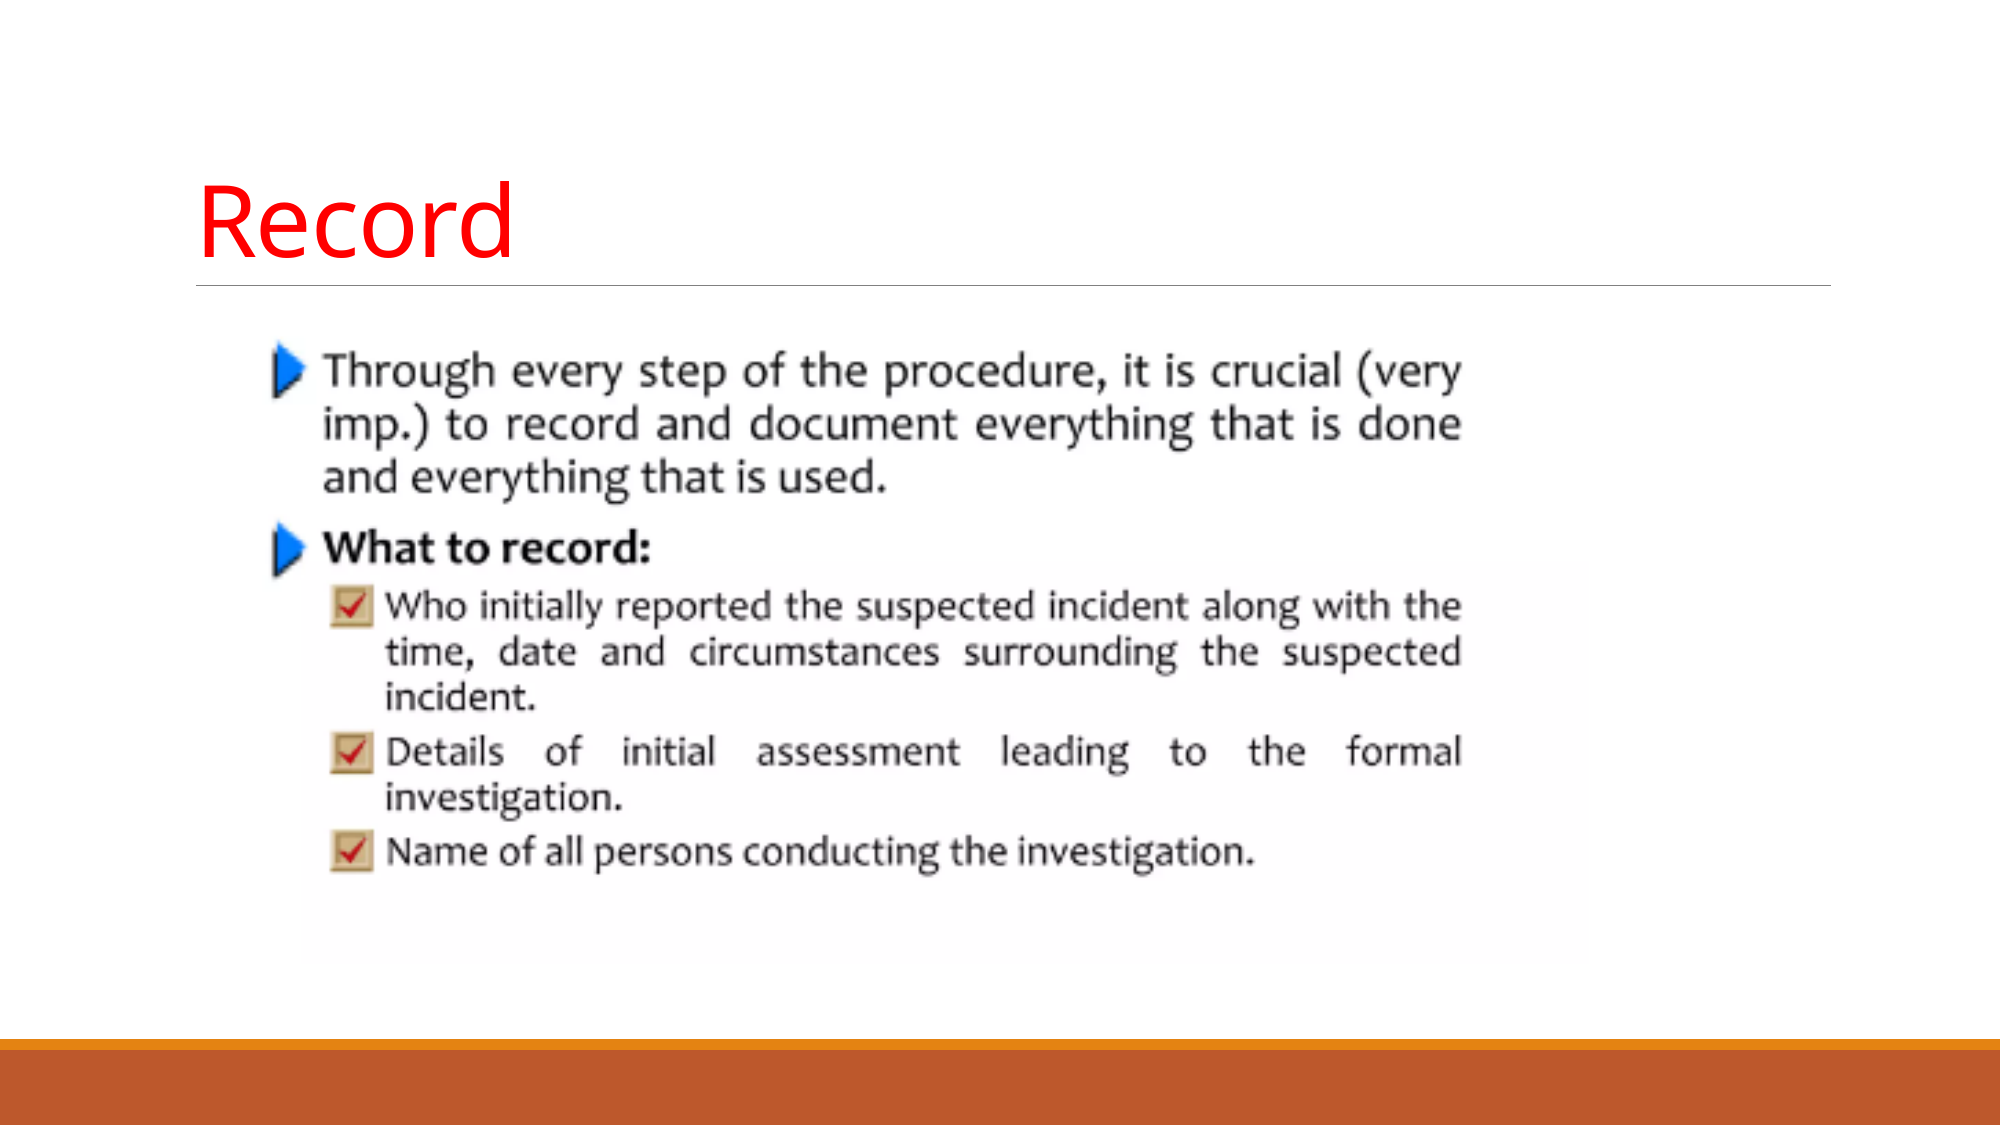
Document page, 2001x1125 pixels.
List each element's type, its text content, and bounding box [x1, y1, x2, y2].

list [225, 335, 1589, 965]
title Record [180, 47, 1830, 285]
